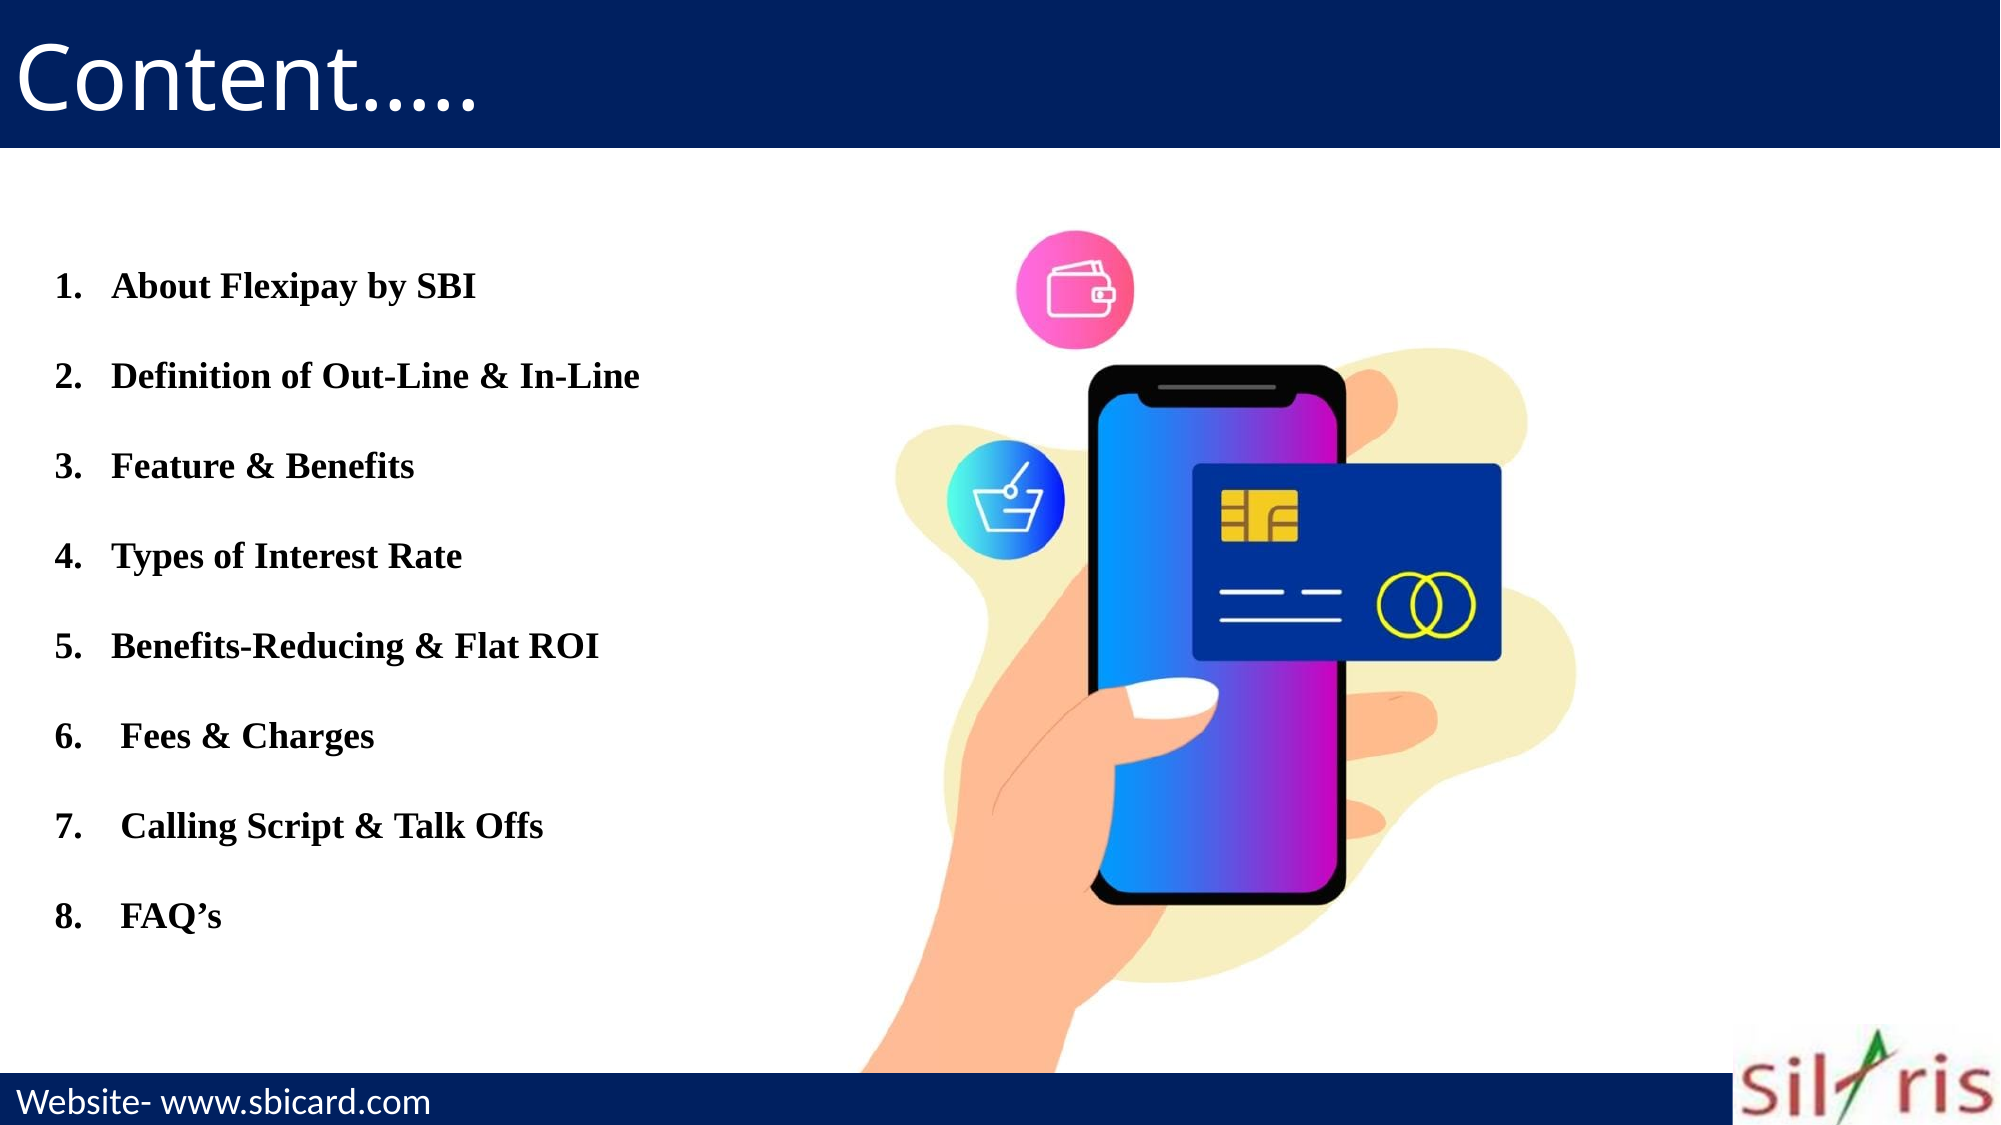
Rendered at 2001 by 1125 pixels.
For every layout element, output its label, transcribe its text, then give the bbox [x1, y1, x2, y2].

text_box Content….. [0, 0, 2000, 148]
text_box Website- www.sbicard.com [0, 1073, 1732, 1125]
text_box About Flexipay by SBI Definition of Out-Line & In-Line Feature & Benefits Types of Interest Rate Benefits-Reducing & Flat ROI Fees & Charges Calling Script & Talk Offs FAQ’s [39, 208, 711, 944]
picture [711, 168, 2000, 1125]
